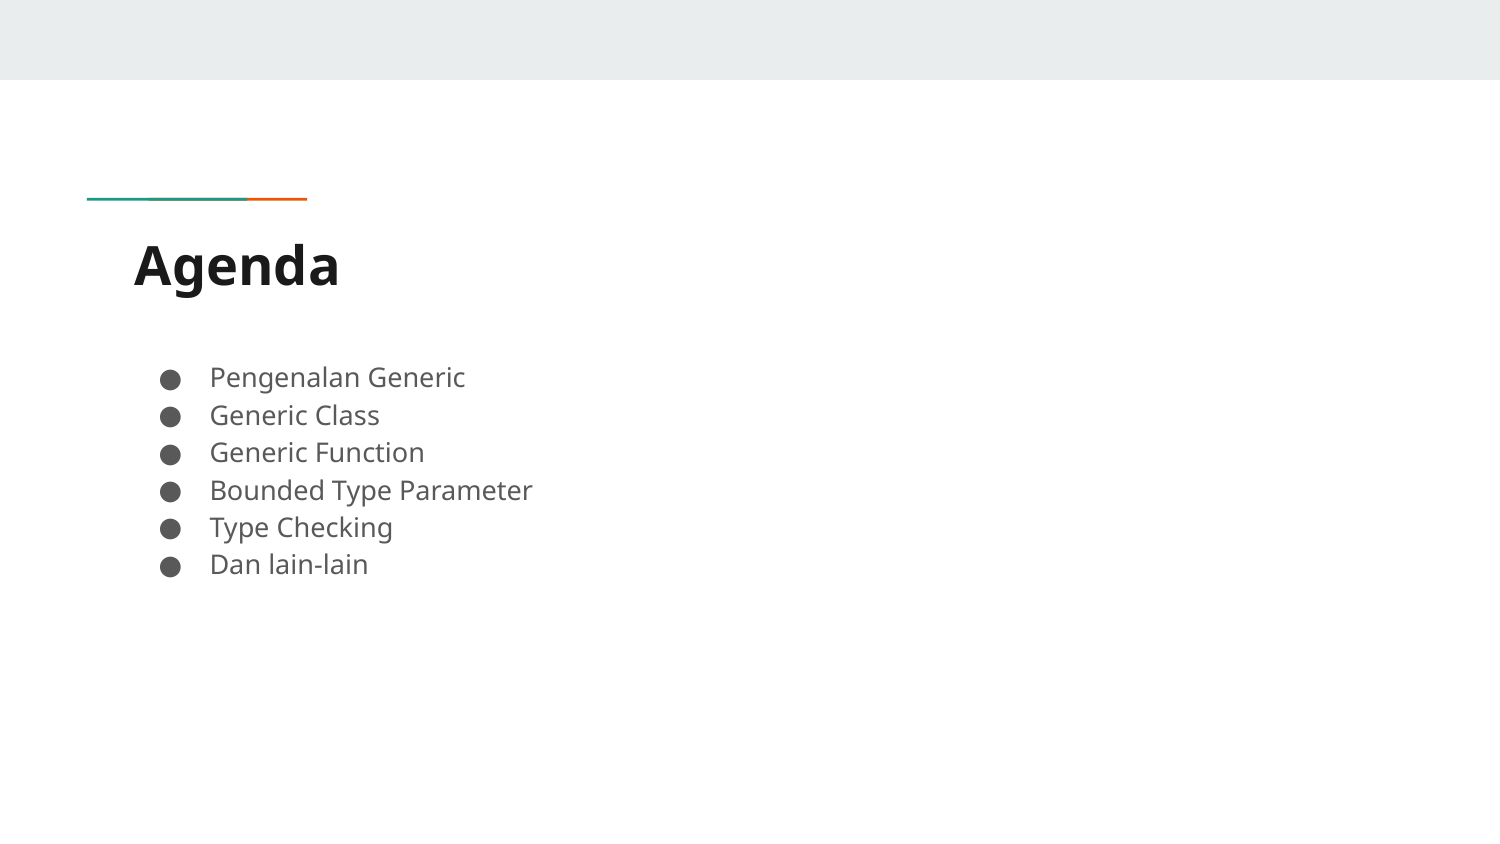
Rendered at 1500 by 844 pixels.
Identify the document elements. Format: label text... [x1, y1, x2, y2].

title Agenda [119, 216, 1381, 305]
list Pengenalan Generic Generic Class Generic Function Bounded Type Parameter Type Checking Dan lain-lain [119, 341, 1381, 712]
